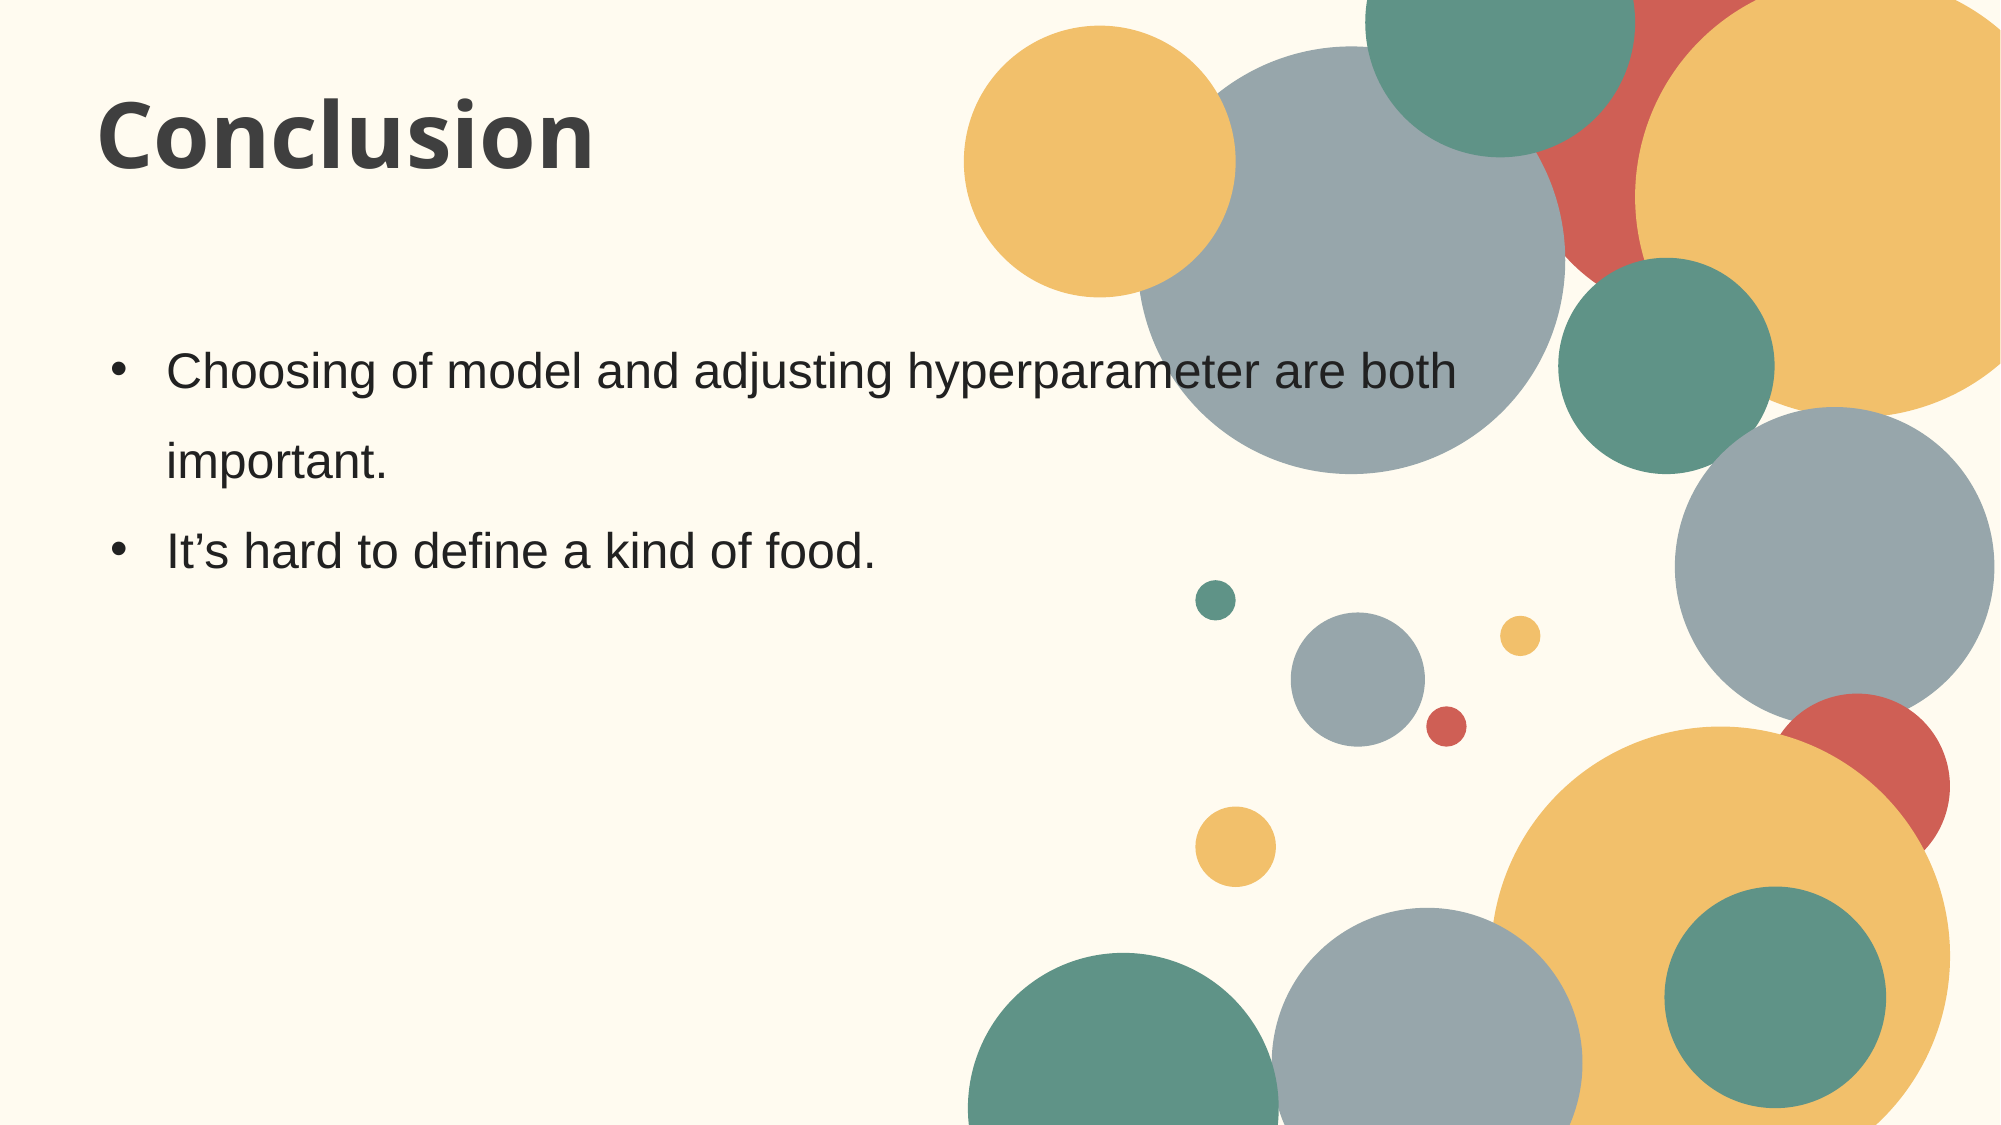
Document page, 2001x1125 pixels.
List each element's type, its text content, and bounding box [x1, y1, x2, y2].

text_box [963, 0, 2001, 1125]
text_box Choosing of model and adjusting hyperparameter are both important. It’s hard to define a kind of food. [94, 300, 958, 586]
text_box Conclusion [80, 69, 958, 195]
